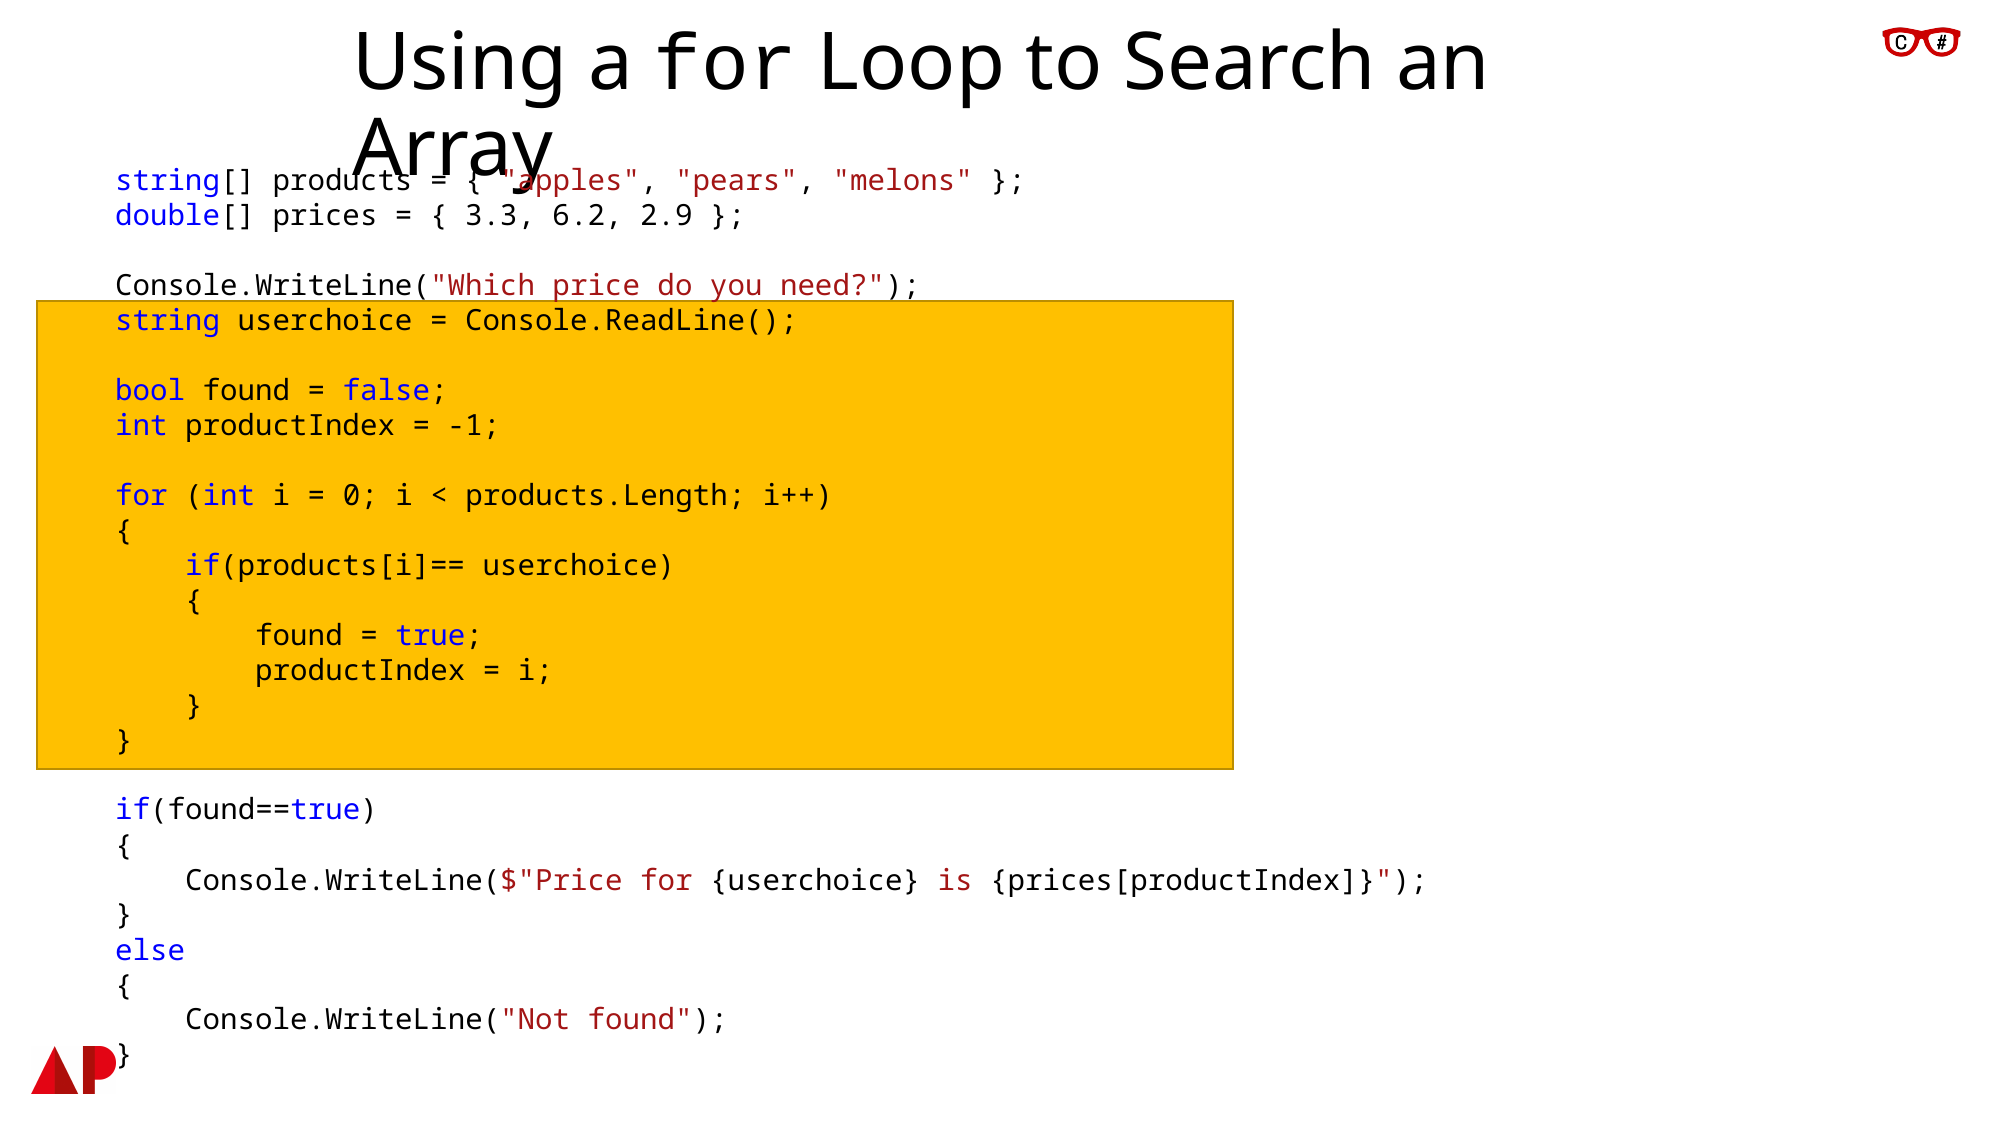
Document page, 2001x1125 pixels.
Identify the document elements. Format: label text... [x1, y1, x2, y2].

picture [31, 1046, 116, 1094]
title Using a for Loop to Search an Array [337, 13, 1663, 201]
text_box [36, 300, 100, 770]
picture [1879, 0, 1964, 85]
text_box string[] products = { "apples", "pears", "melons" }; double[] prices = { 3.3, 6.2, 2.9 }; Console.WriteLine("Which price do you need?"); string userchoice = Console.ReadLine(); bool found = false; int productIndex = -1; for (int i = 0; i < products.Length; i++) { if(products[i]== userchoice) { found = true; productIndex = i; } } if(found==true) { Console.WriteLine($"Price for {userchoice} is {prices[productIndex]}"); } else { Console.WriteLine("Not found"); } [100, 154, 1656, 1078]
